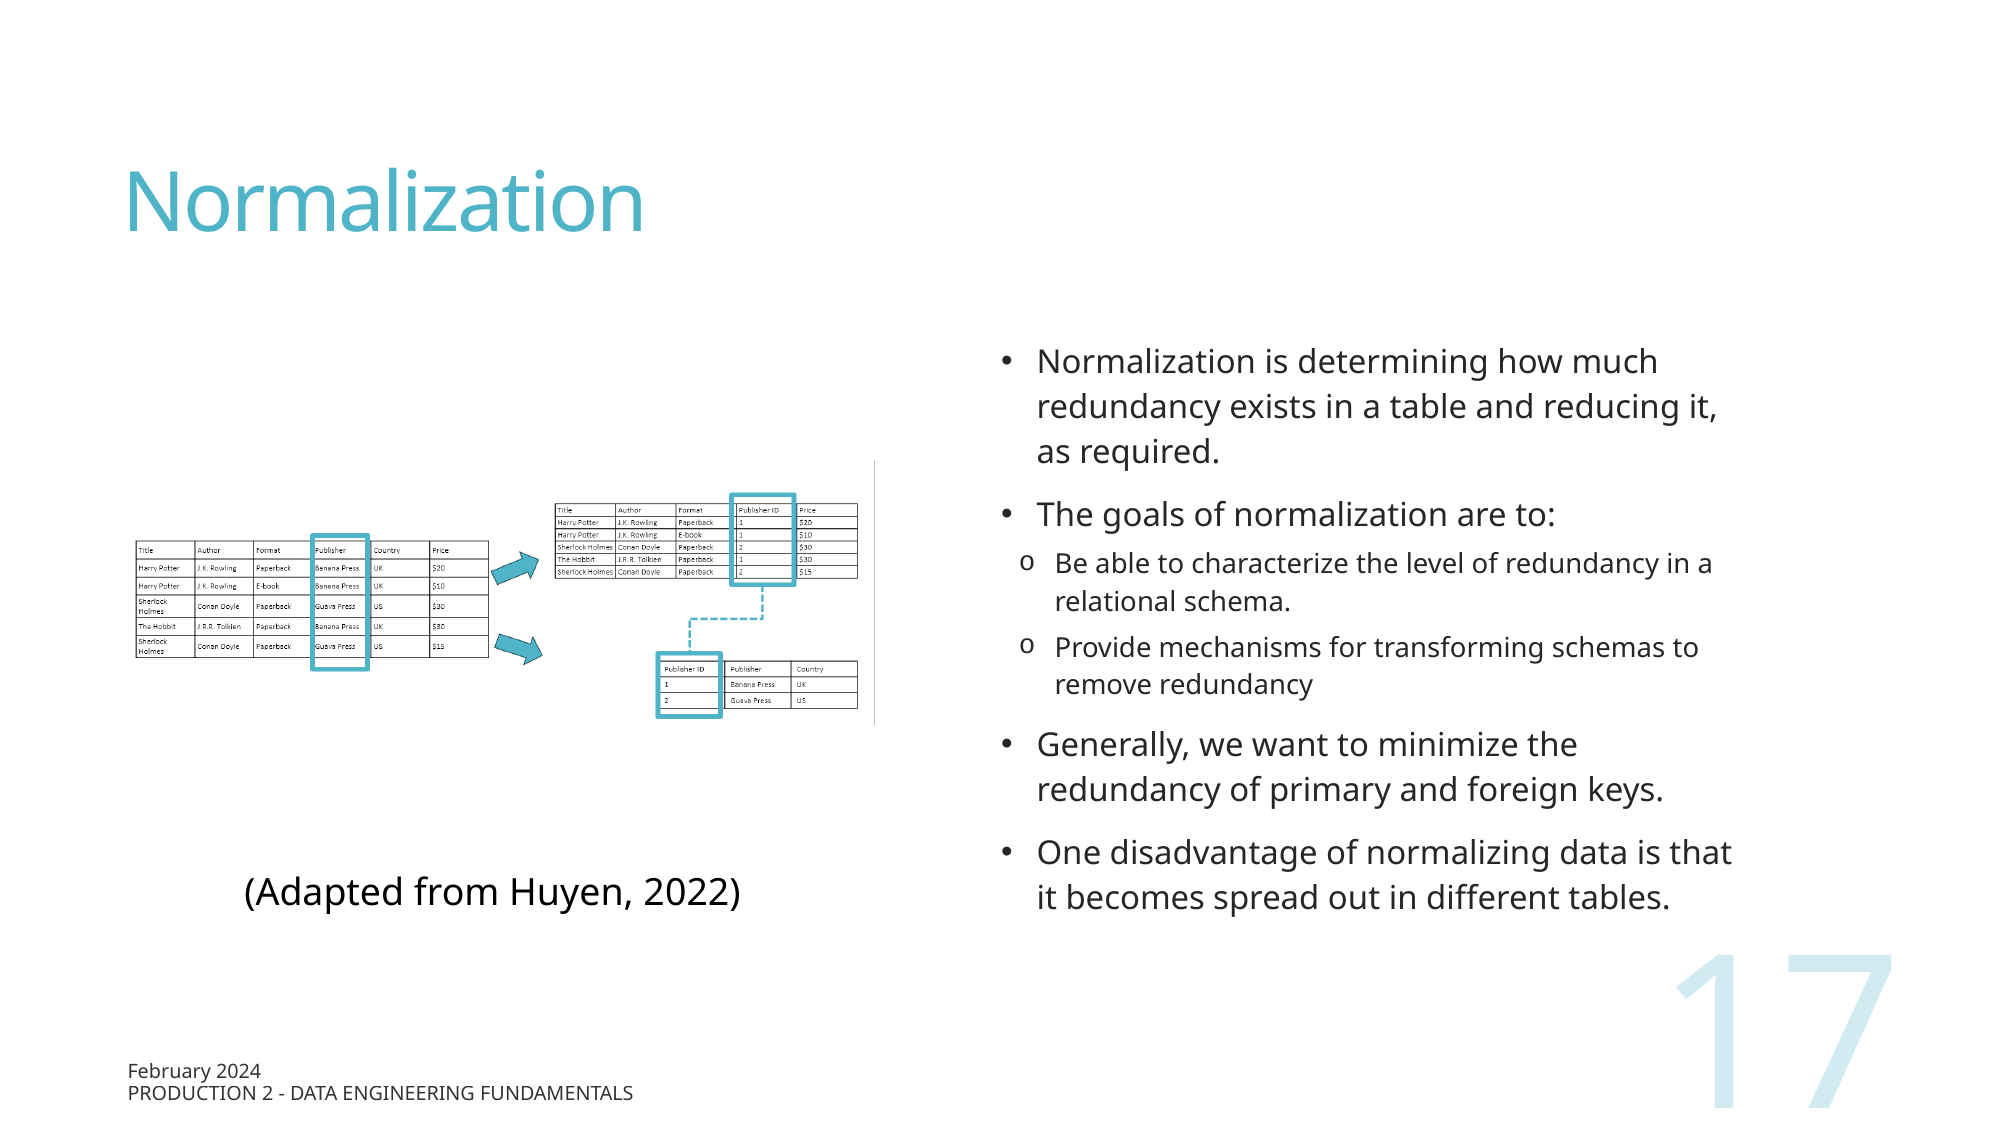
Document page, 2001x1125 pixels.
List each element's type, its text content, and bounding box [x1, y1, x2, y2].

text_box (Adapted from Huyen, 2022) [110, 860, 875, 944]
picture [110, 460, 876, 726]
title Normalization [107, 81, 1875, 330]
footer Production 2 - Data Engineering Fundamentals [112, 1075, 938, 1113]
slide_number 17 [1437, 963, 1918, 1125]
list Normalization is determining how much redundancy exists in a table and reducing it, as required. The goals of normalization are to: Be able to characterize the level of redundancy in a relational schema. Provide mechanisms for transforming schemas to remove redundancy Generally, we want to minimize the redundancy of primary and foreign keys. One disadvantage of normalizing data is that it becomes spread out in different tables. [986, 327, 1752, 946]
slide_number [112, 1051, 788, 1075]
